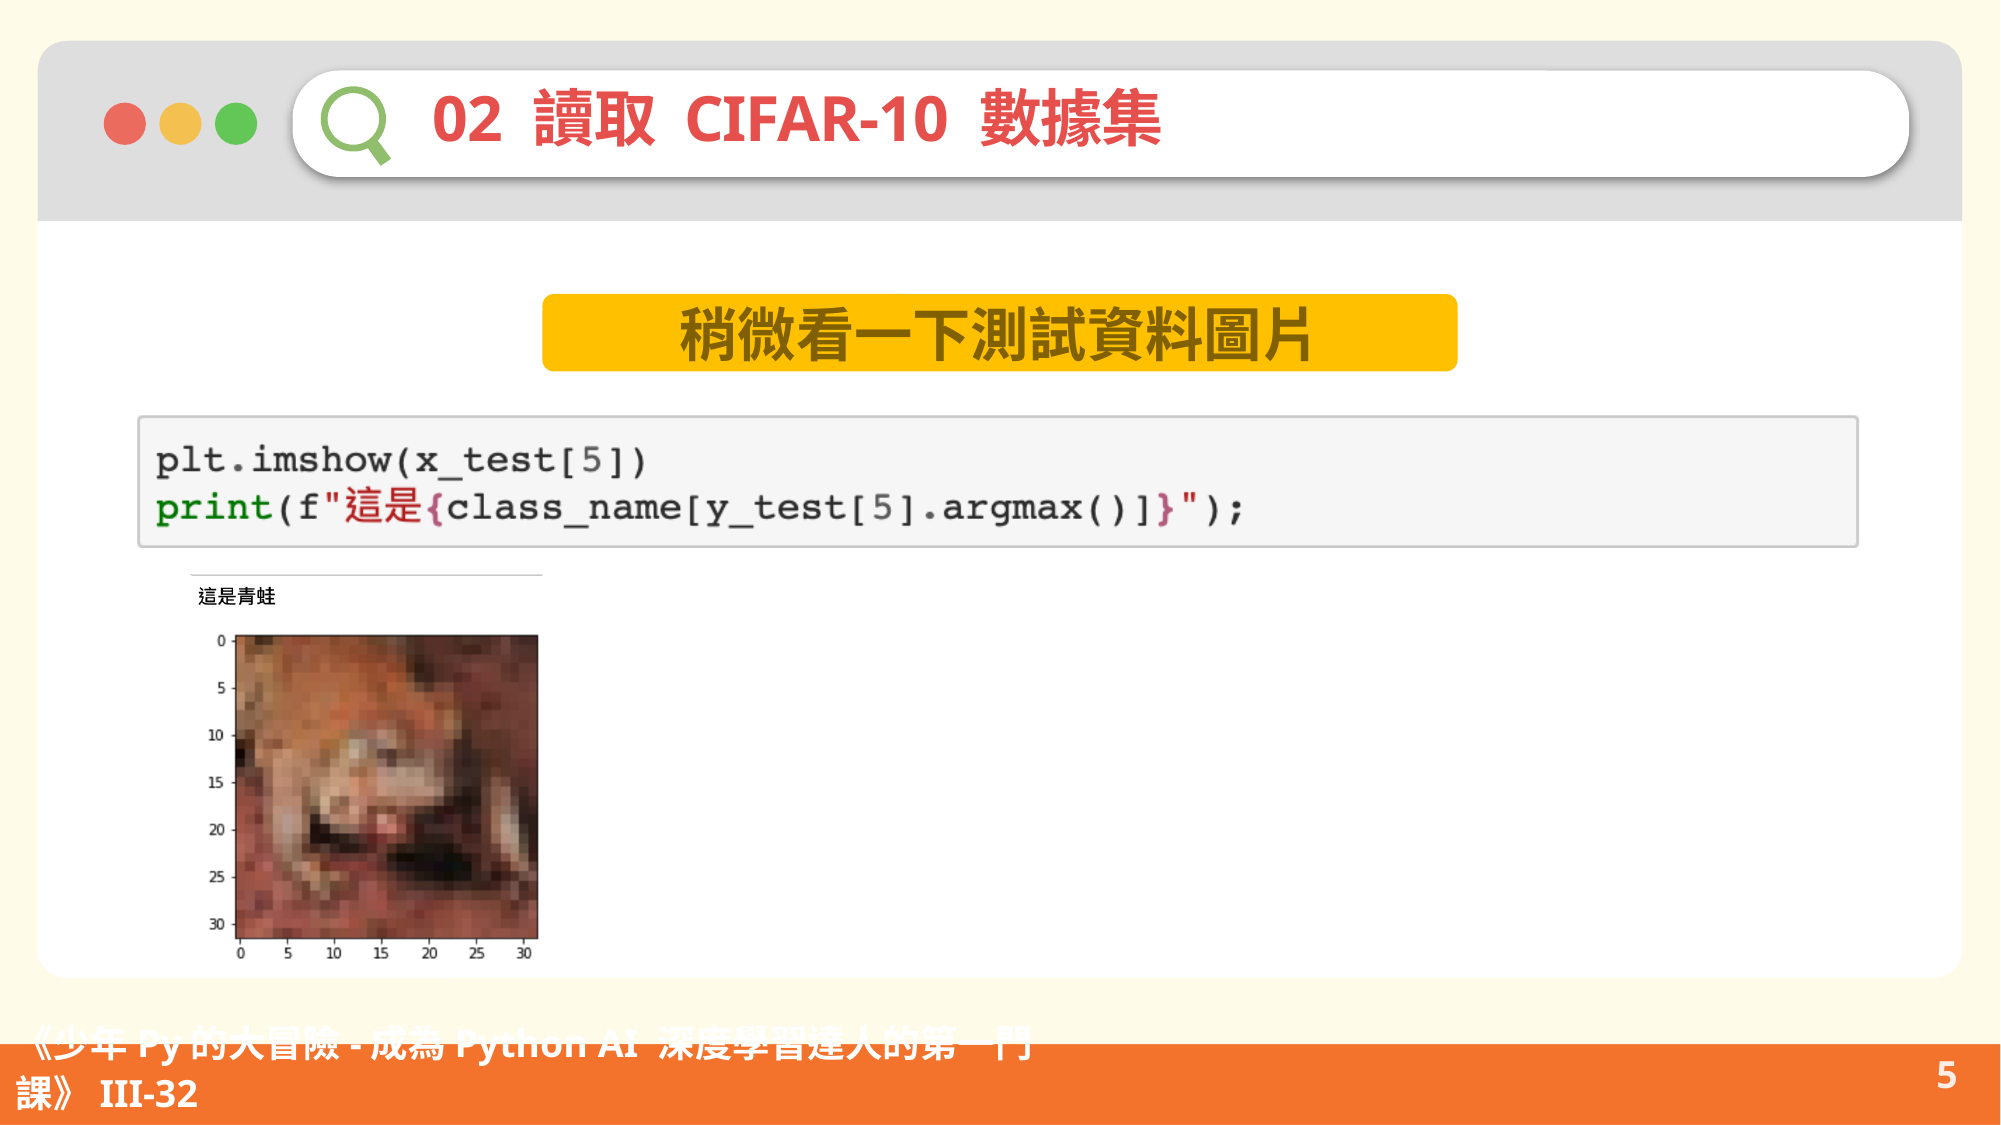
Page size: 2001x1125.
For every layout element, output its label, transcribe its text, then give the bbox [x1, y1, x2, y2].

picture [136, 414, 1862, 549]
picture [189, 573, 543, 969]
list 02 讀取 CIFAR-10 數據集 [423, 84, 1874, 163]
slide_number 5 [1912, 1047, 1982, 1111]
text_box 稍微看一下測試資料圖片 [542, 293, 1458, 372]
